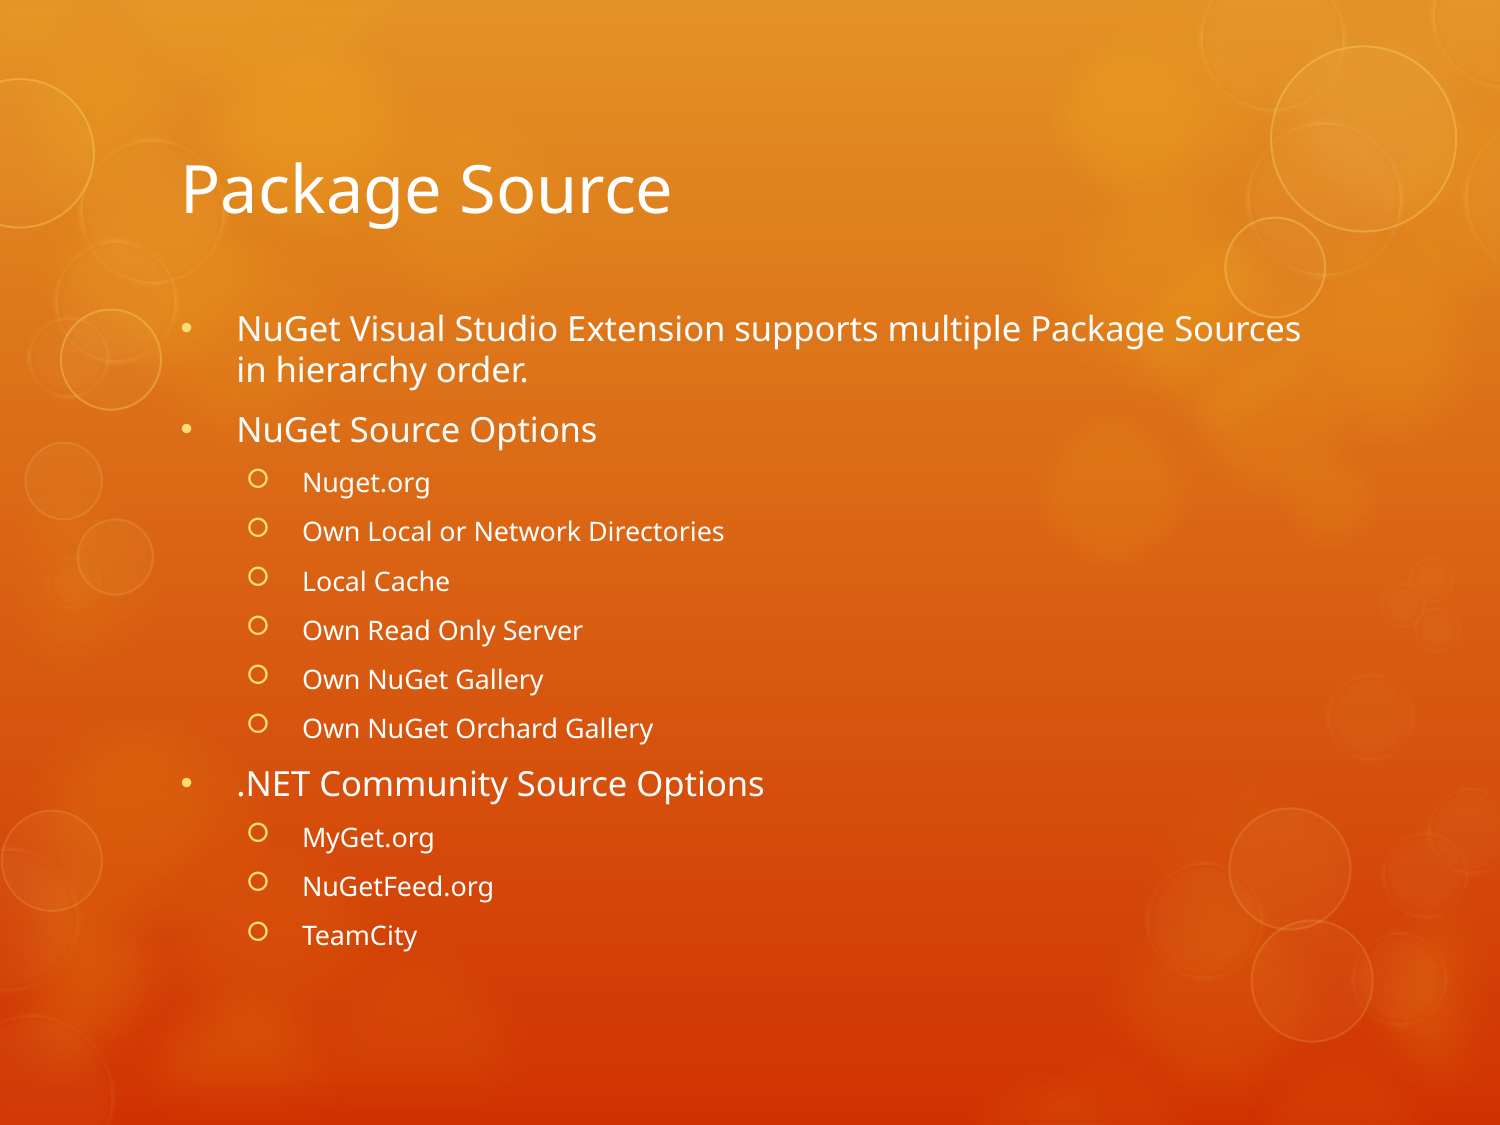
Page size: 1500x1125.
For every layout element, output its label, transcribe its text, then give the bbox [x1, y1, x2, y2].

title Package Source [165, 110, 1335, 263]
list NuGet Visual Studio Extension supports multiple Package Sources in hierarchy order. NuGet Source Options Nuget.org Own Local or Network Directories Local Cache Own Read Only Server Own NuGet Gallery Own NuGet Orchard Gallery .NET Community Source Options MyGet.org NuGetFeed.org TeamCity [165, 296, 1335, 962]
